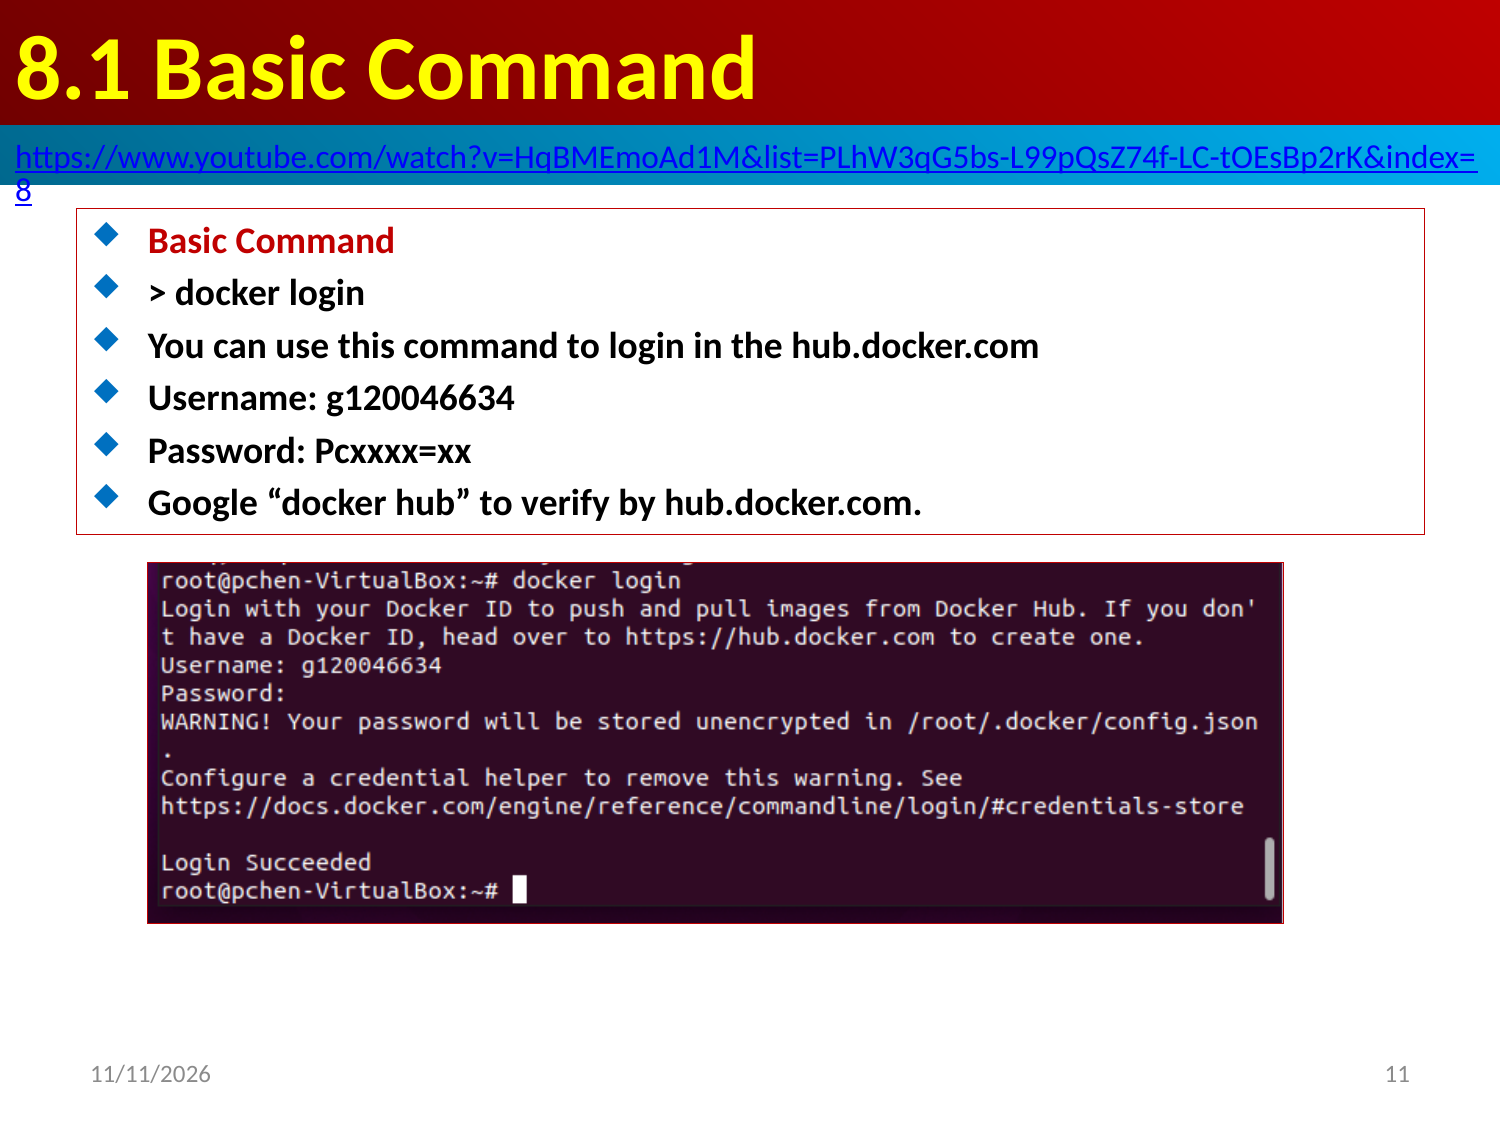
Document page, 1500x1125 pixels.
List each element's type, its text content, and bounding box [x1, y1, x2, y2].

picture [147, 562, 1284, 924]
title 8.1 Basic Command [0, 0, 1500, 125]
subtitle Basic Command > docker login You can use this command to login in the hub.docker.com Username: g120046634 Password: Pcxxxx=xx Google “docker hub” to verify by hub.docker.com. [76, 208, 1425, 535]
text_box https://www.youtube.com/watch?v=HqBMEmoAd1M&list=PLhW3qG5bs-L99pQsZ74f-LC-tOEsBp2rK&index=8 [0, 125, 1500, 185]
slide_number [75, 1042, 425, 1103]
slide_number 11 [1074, 1042, 1425, 1103]
